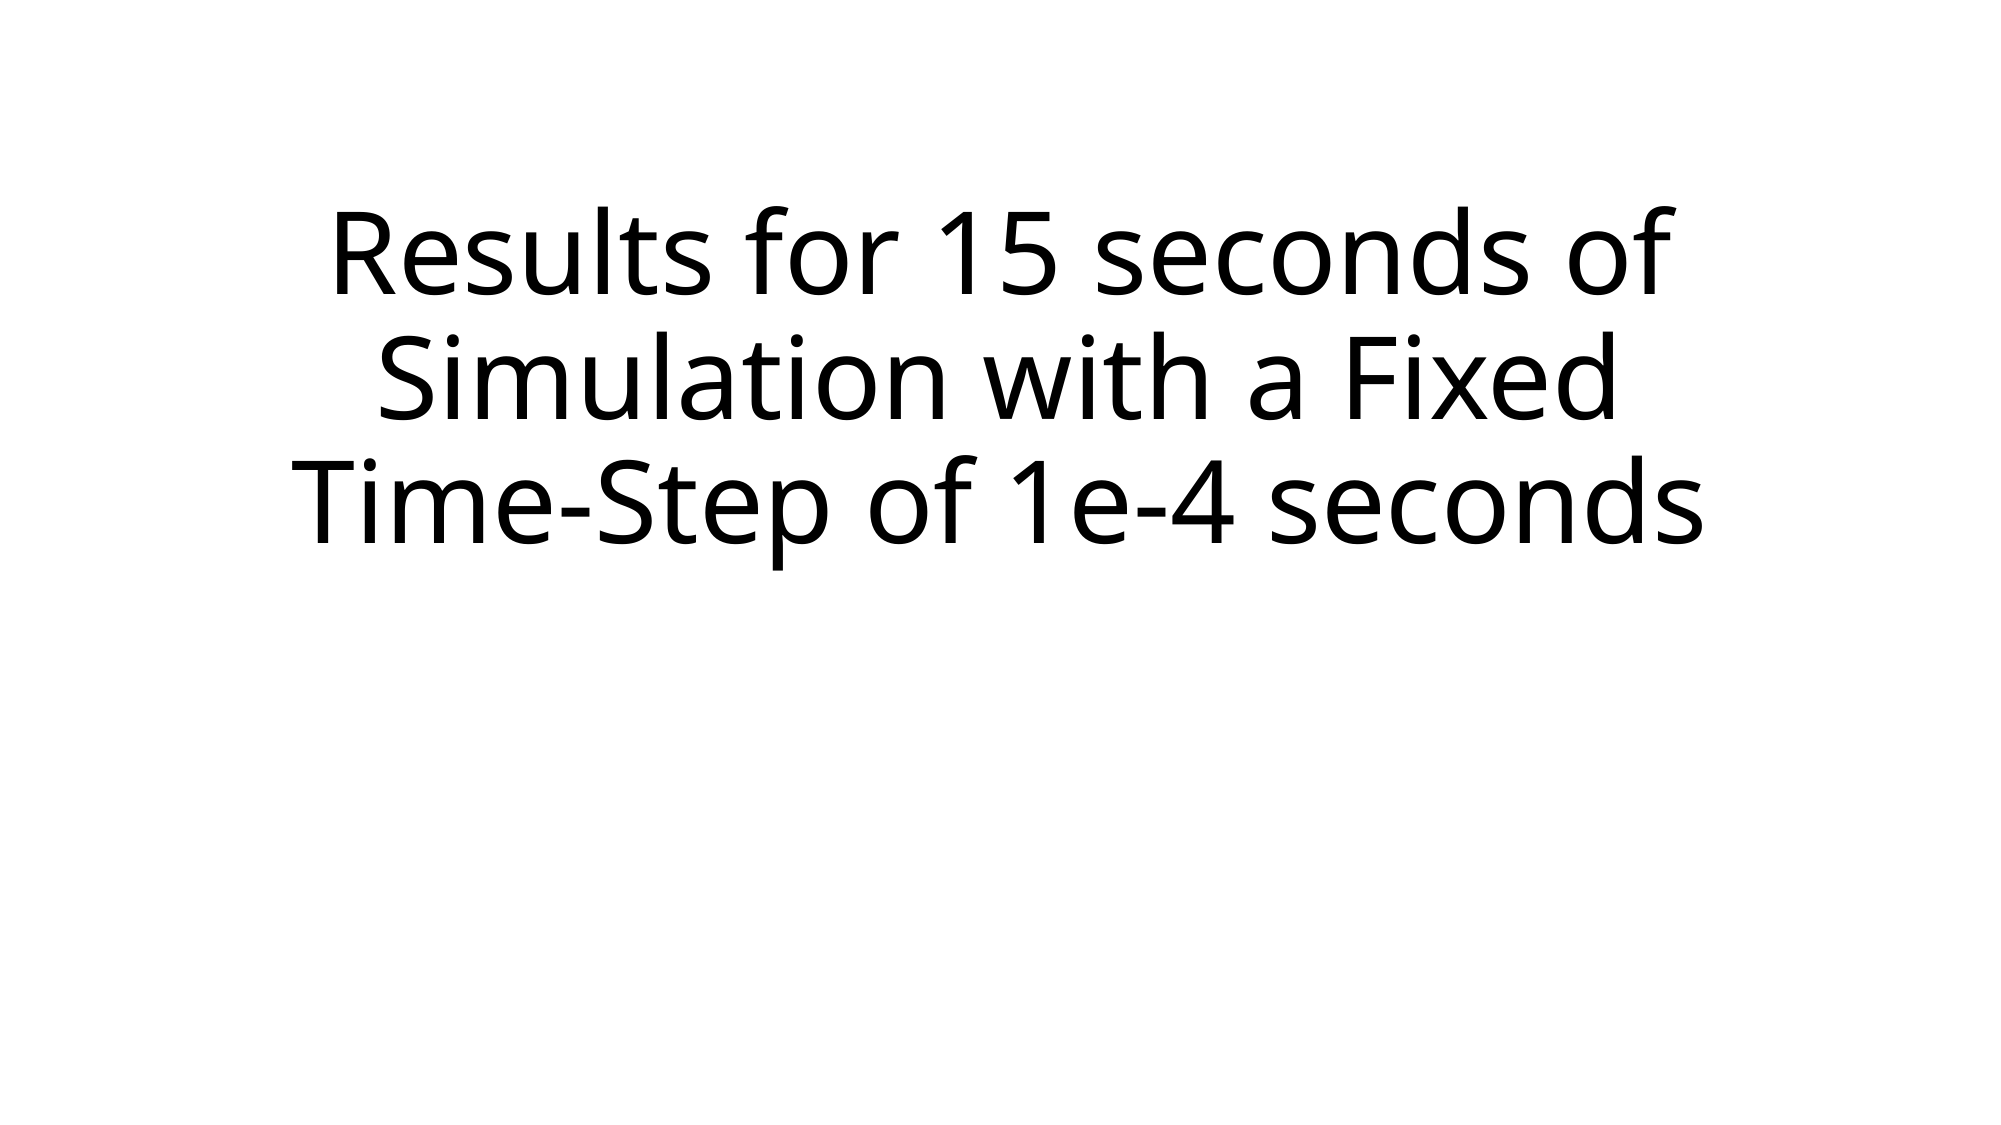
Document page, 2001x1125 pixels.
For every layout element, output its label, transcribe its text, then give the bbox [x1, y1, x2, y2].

title Results for 15 seconds of Simulation with a Fixed Time-Step of 1e-4 seconds [249, 184, 1750, 576]
